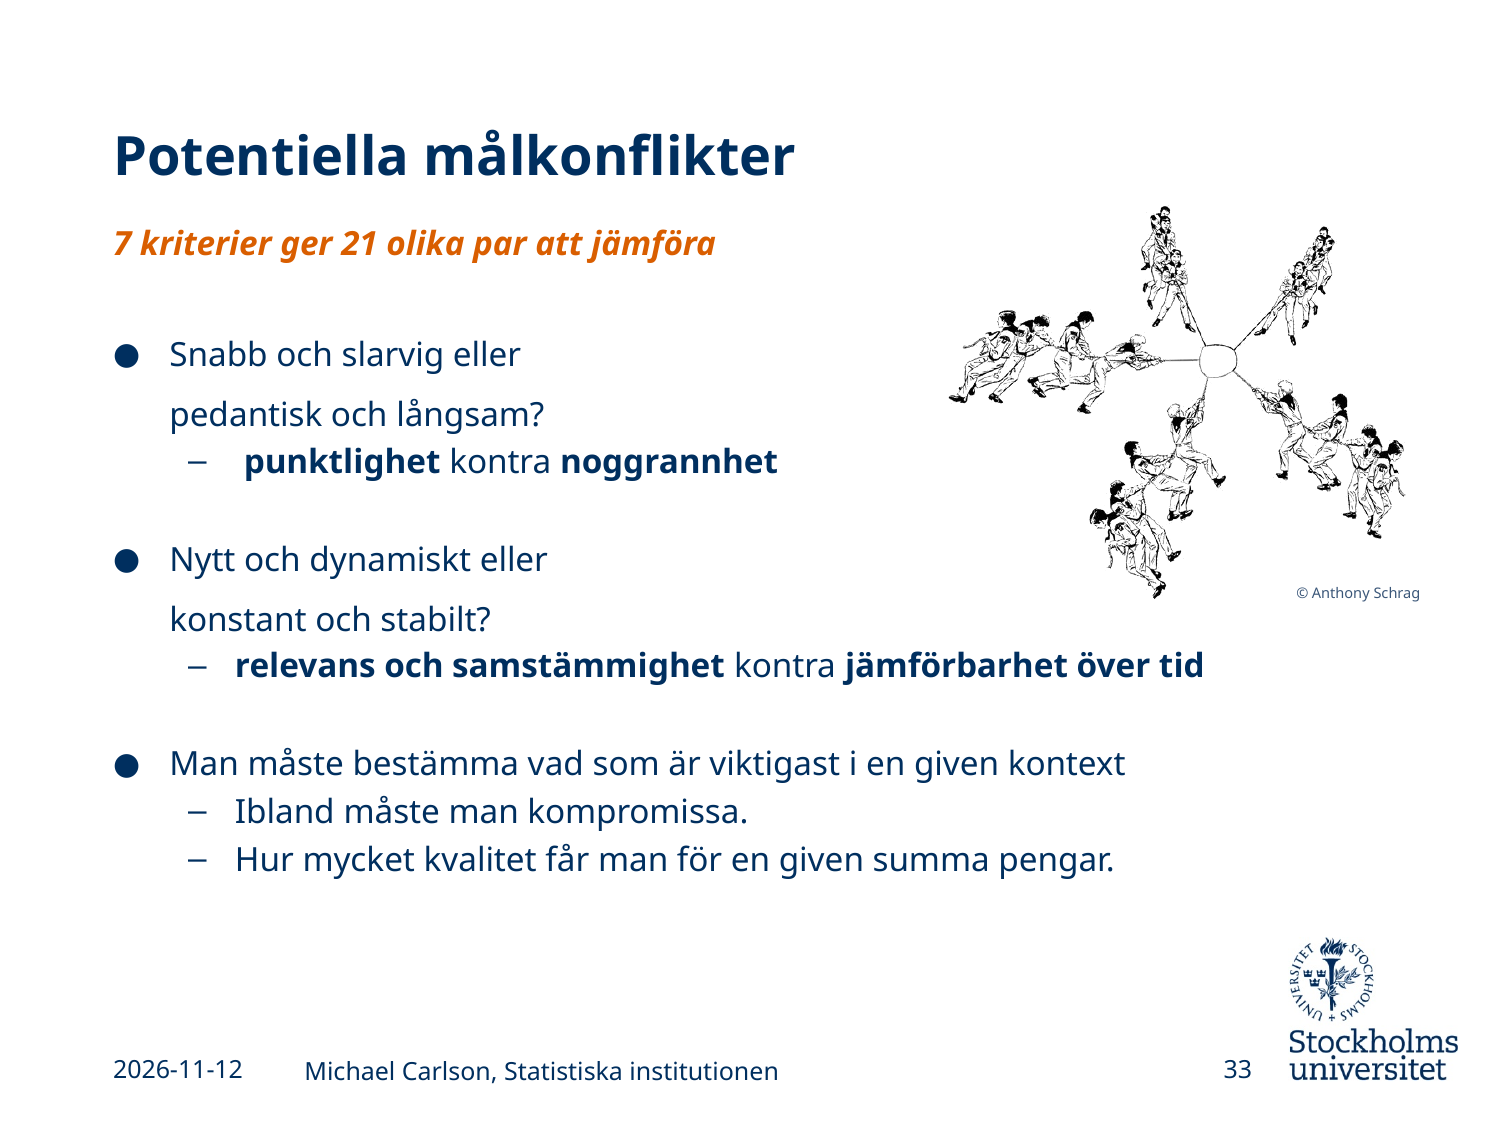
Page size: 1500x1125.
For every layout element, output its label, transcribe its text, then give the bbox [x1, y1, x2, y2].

footer Michael Carlson, Statistiska institutionen [289, 1047, 1027, 1094]
picture [1288, 937, 1458, 1088]
slide_number 33 [1033, 1047, 1268, 1094]
picture [938, 184, 1440, 606]
list 7 kriterier ger 21 olika par att jämföra Snabb och slarvig eller pedantisk och långsam? punktlighet kontra noggrannhet Nytt och dynamiskt eller konstant och stabilt? relevans och samstämmighet kontra jämförbarhet över tid Man måste bestämma vad som är viktigast i en given kontext Ibland måste man kompromissa. Hur mycket kvalitet får man för en given summa pengar. [98, 214, 1402, 923]
title Potentiella målkonflikter [98, 63, 1402, 195]
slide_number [98, 1047, 283, 1094]
